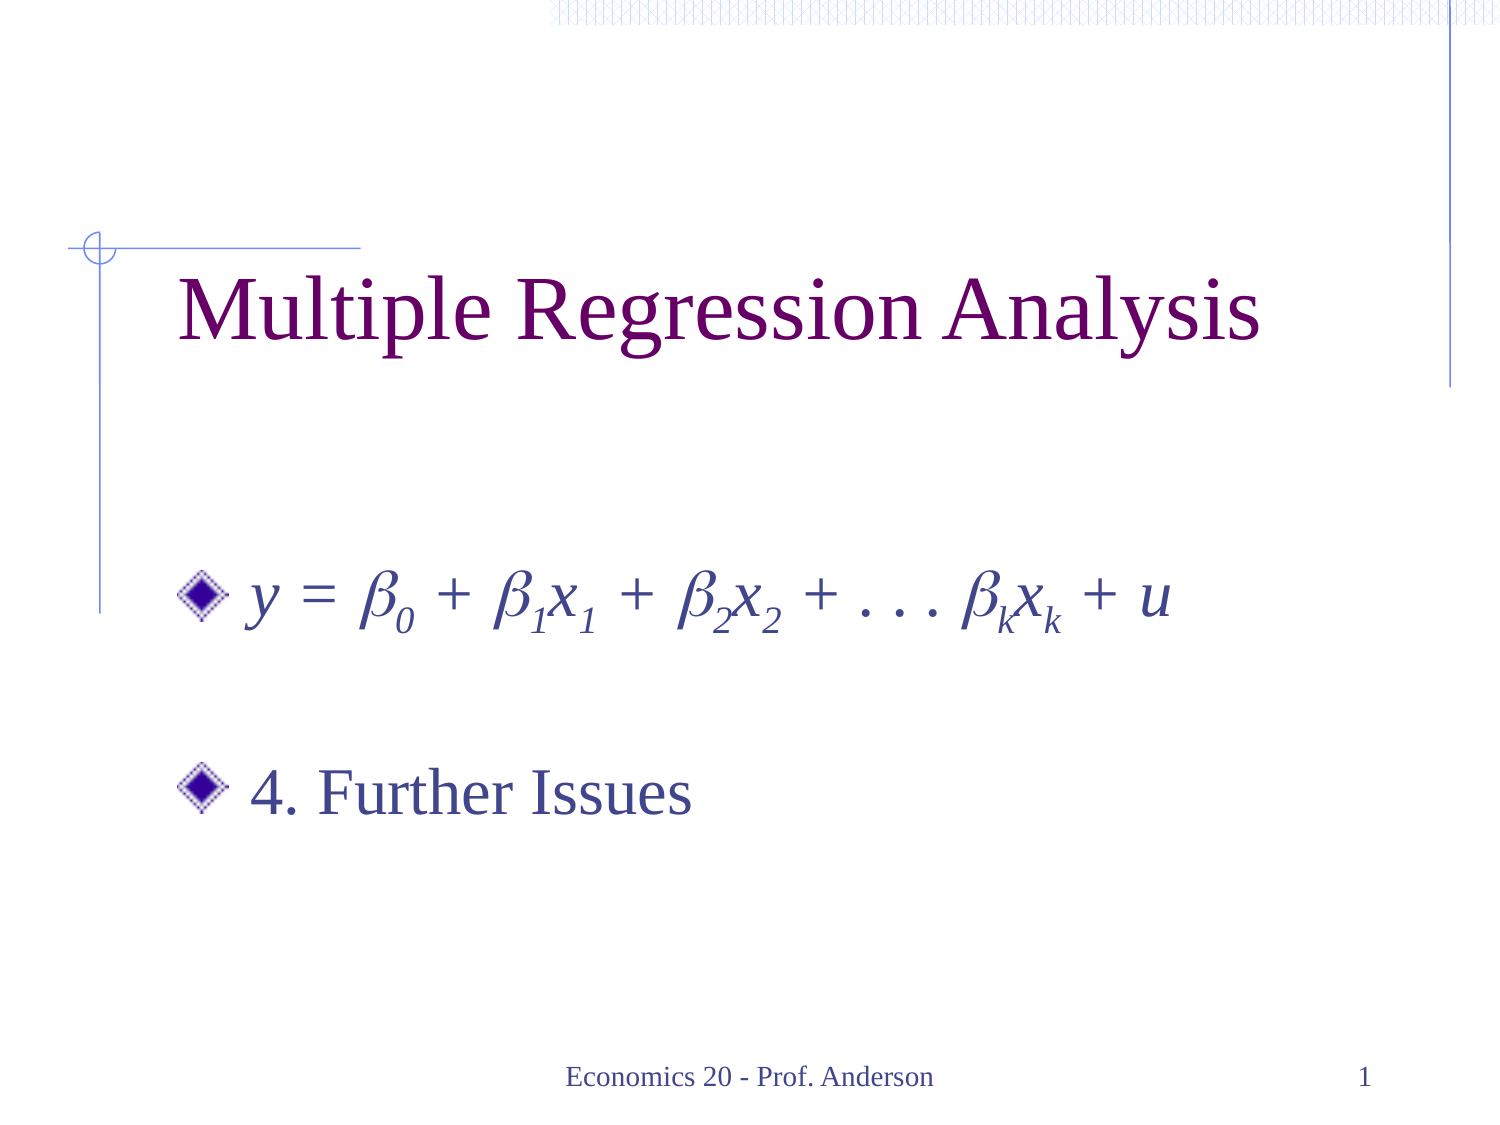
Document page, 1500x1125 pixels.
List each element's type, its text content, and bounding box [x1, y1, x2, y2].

slide_number 1 [1074, 1025, 1388, 1100]
footer Economics 20 - Prof. Anderson [512, 1025, 988, 1100]
text_box y = b0 + b1x1 + b2x2 + . . . bkxk + u 4. Further Issues [162, 542, 1213, 831]
picture [177, 762, 229, 814]
text_box Multiple Regression Analysis [162, 287, 1438, 475]
picture [177, 570, 229, 622]
